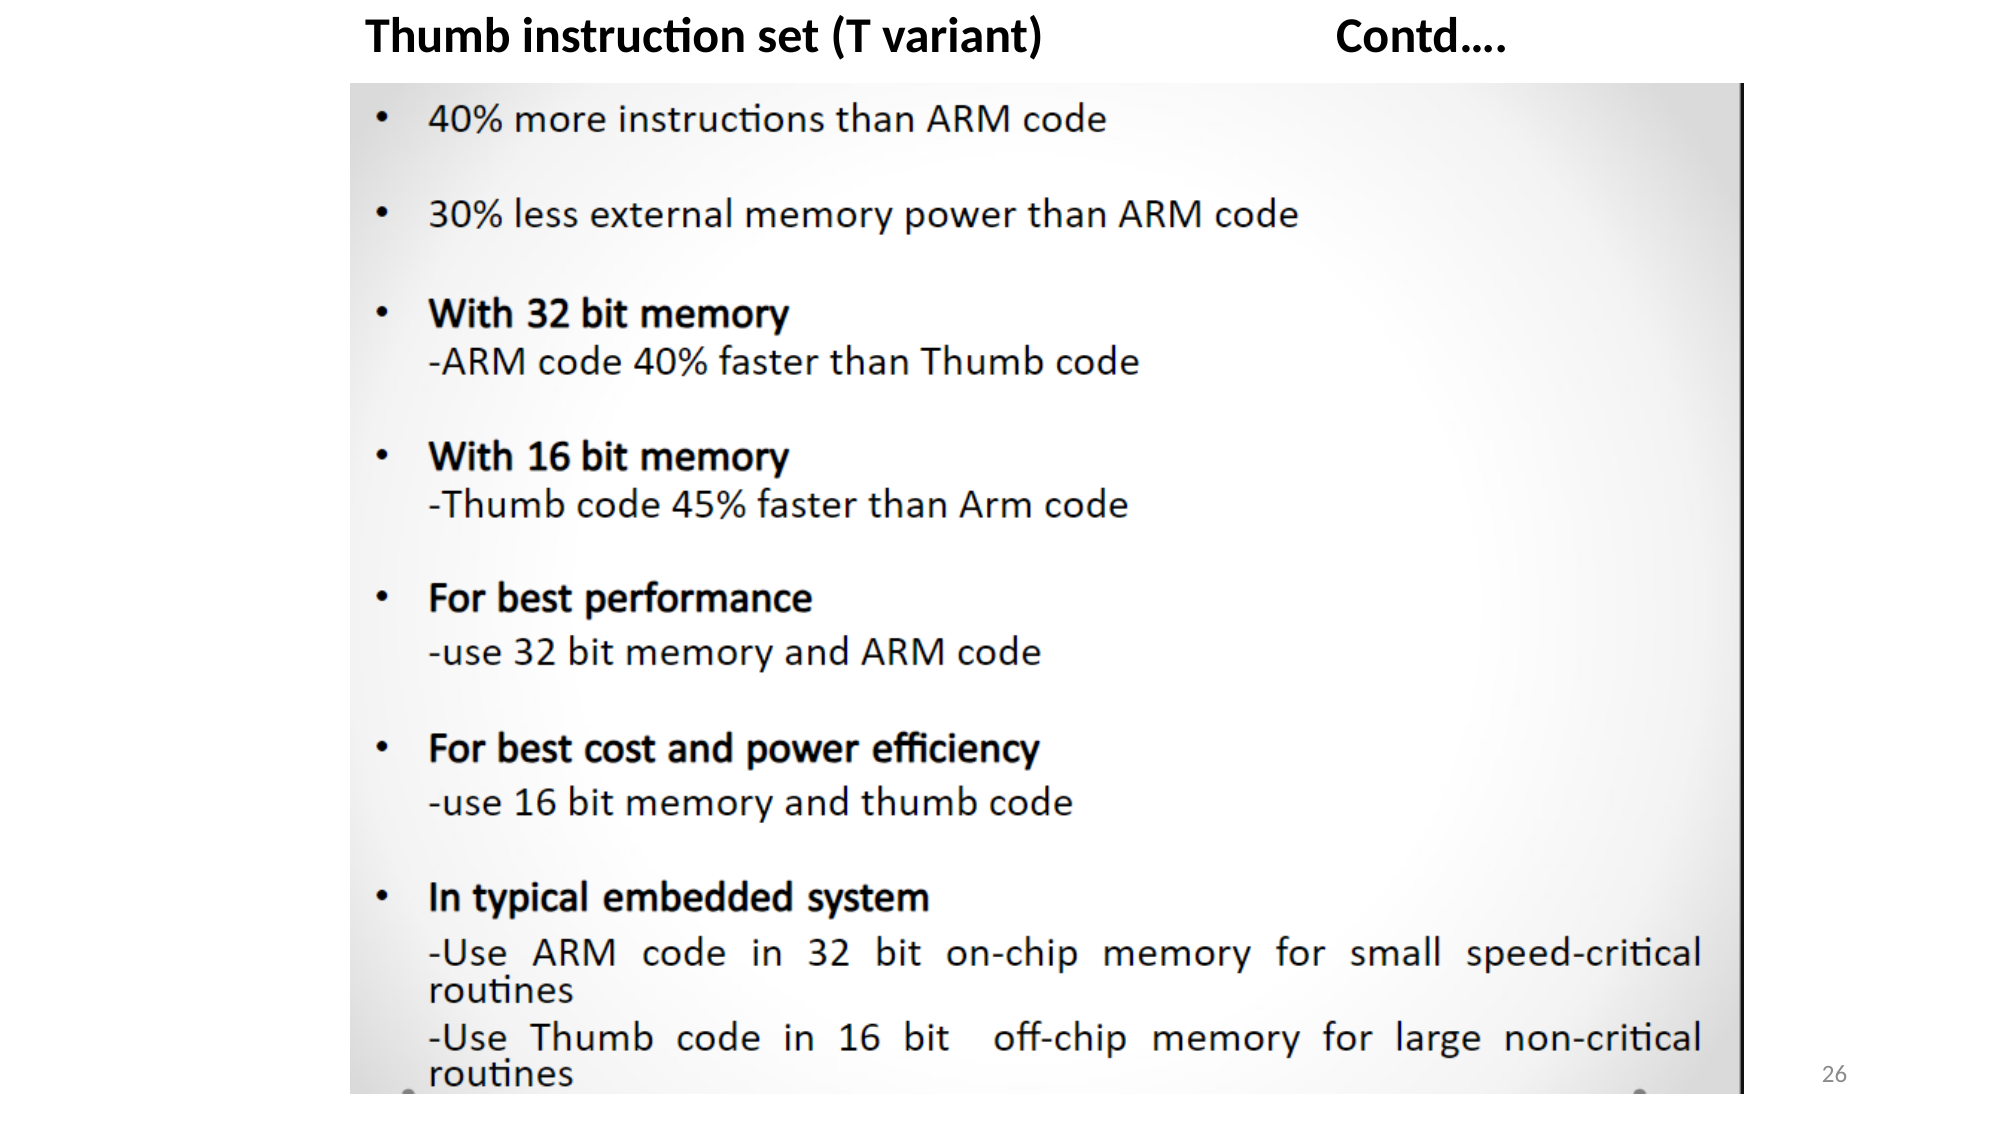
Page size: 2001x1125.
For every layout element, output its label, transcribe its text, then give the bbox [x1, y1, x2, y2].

slide_number 26 [1412, 1042, 1863, 1103]
picture [350, 83, 1744, 1095]
text_box Thumb instruction set (T variant) Contd…. [350, 0, 1650, 71]
